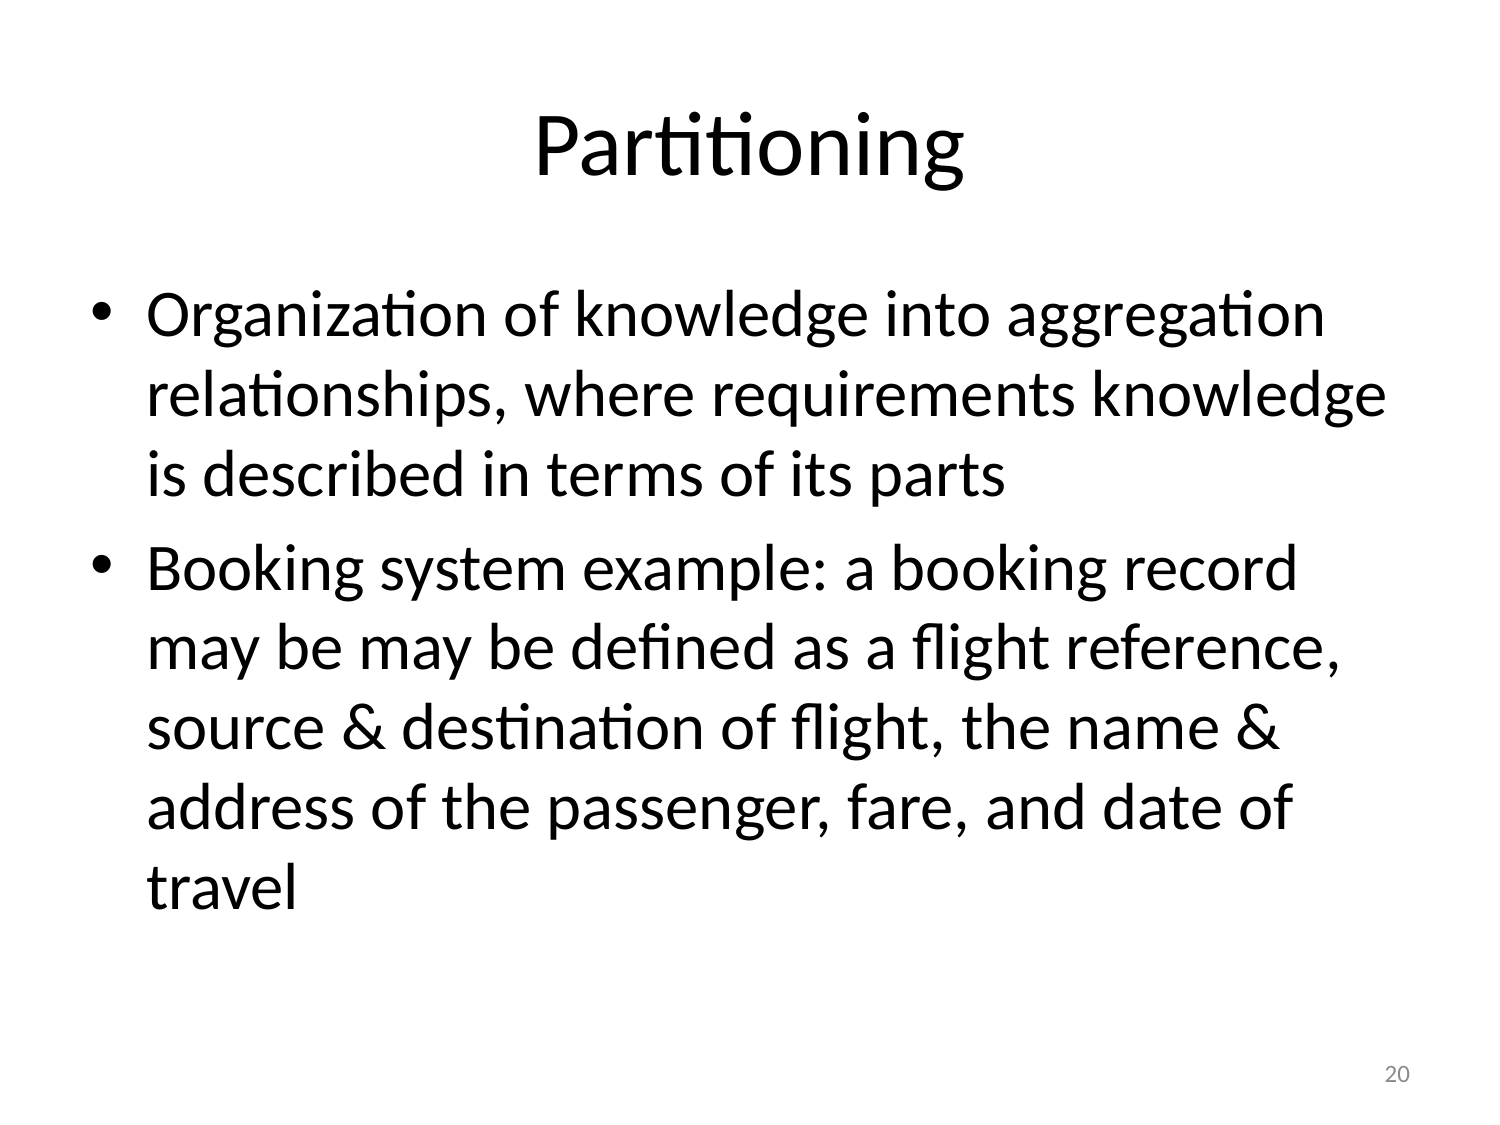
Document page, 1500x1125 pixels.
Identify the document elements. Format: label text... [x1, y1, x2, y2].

list Organization of knowledge into aggregation relationships, where requirements knowledge is described in terms of its parts Booking system example: a booking record may be may be defined as a flight reference, source & destination of flight, the name & address of the passenger, fare, and date of travel [75, 262, 1425, 1005]
slide_number 20 [1074, 1042, 1425, 1103]
title Partitioning [75, 45, 1425, 233]
